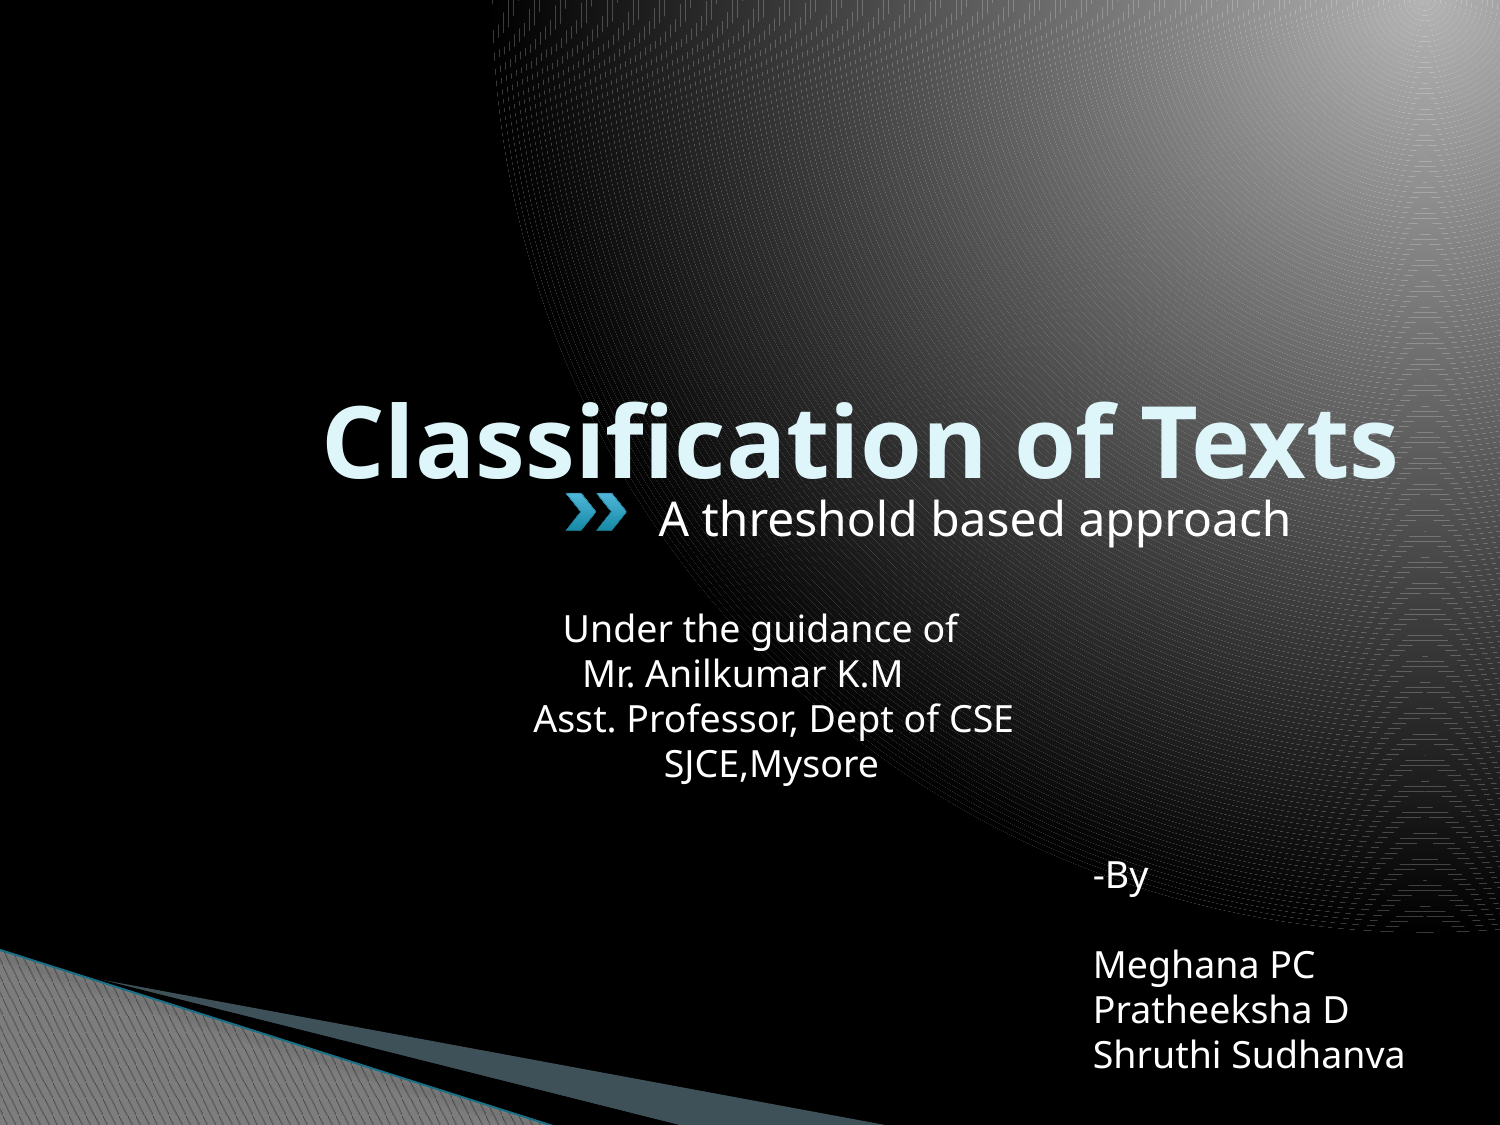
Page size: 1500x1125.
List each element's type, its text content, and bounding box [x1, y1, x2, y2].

picture [0, 952, 543, 1125]
title Classification of Texts [140, 269, 1416, 506]
text_box Under the guidance of Mr. Anilkumar K.M Asst. Professor, Dept of CSE SJCE,Mysore [199, 597, 1418, 793]
text_box -By Meghana PC Pratheeksha D Shruthi Sudhanva [1078, 843, 1500, 1084]
list A threshold based approach [643, 480, 1394, 597]
